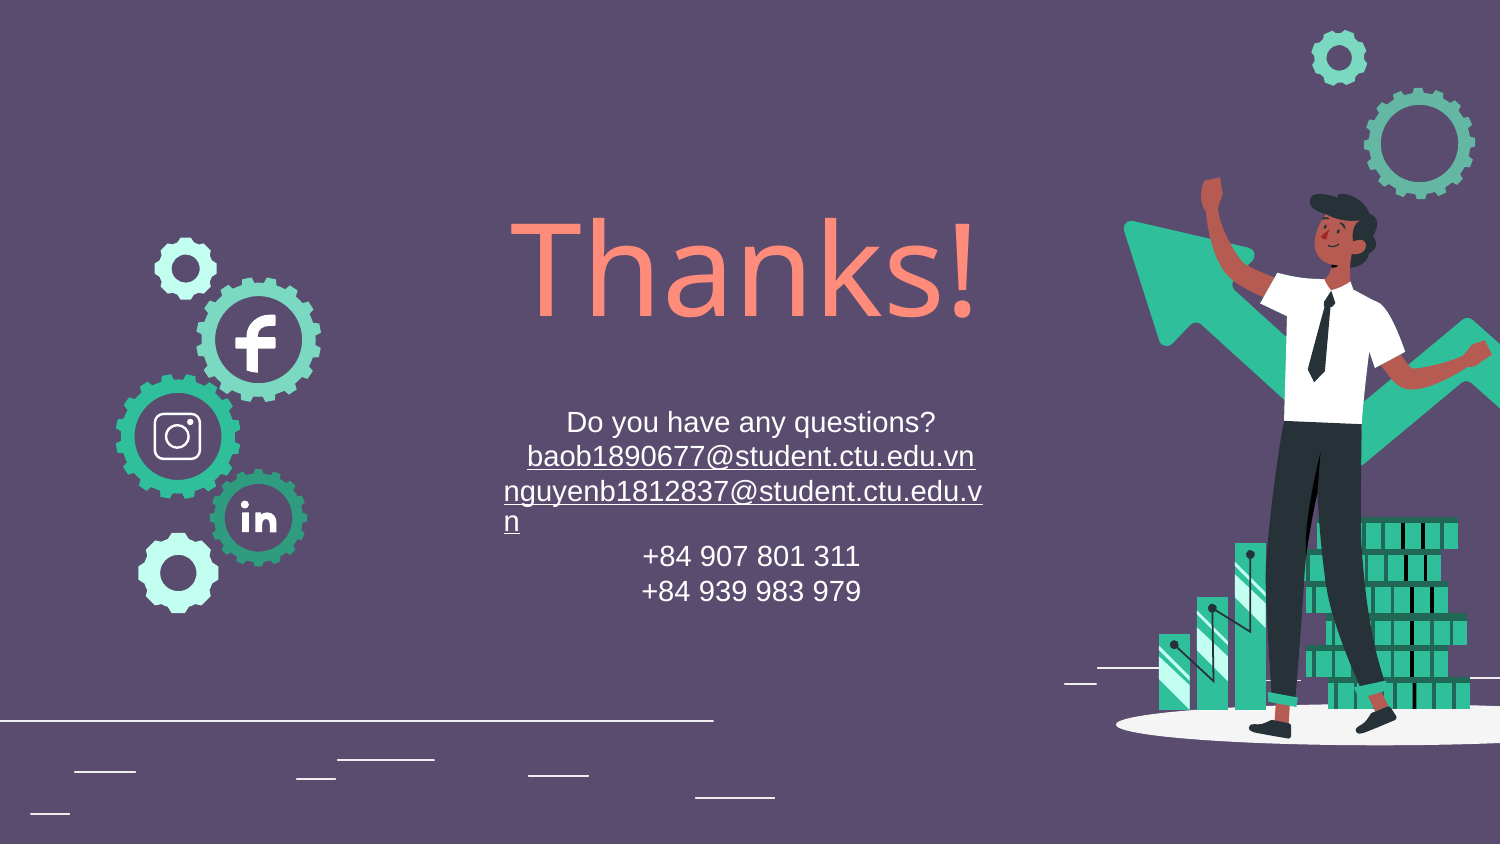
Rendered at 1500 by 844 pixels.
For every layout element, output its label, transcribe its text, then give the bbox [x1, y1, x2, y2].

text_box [104, 237, 332, 614]
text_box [30, 771, 775, 814]
text_box Thanks! [462, 246, 1029, 432]
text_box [0, 720, 714, 780]
text_box Do you have any questions? baob1890677@student.ctu.edu.vn nguyenb1812837@student.ctu.edu.vn +84 907 801 311 +84 939 983 979 [488, 387, 1015, 612]
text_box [1064, 176, 1500, 746]
